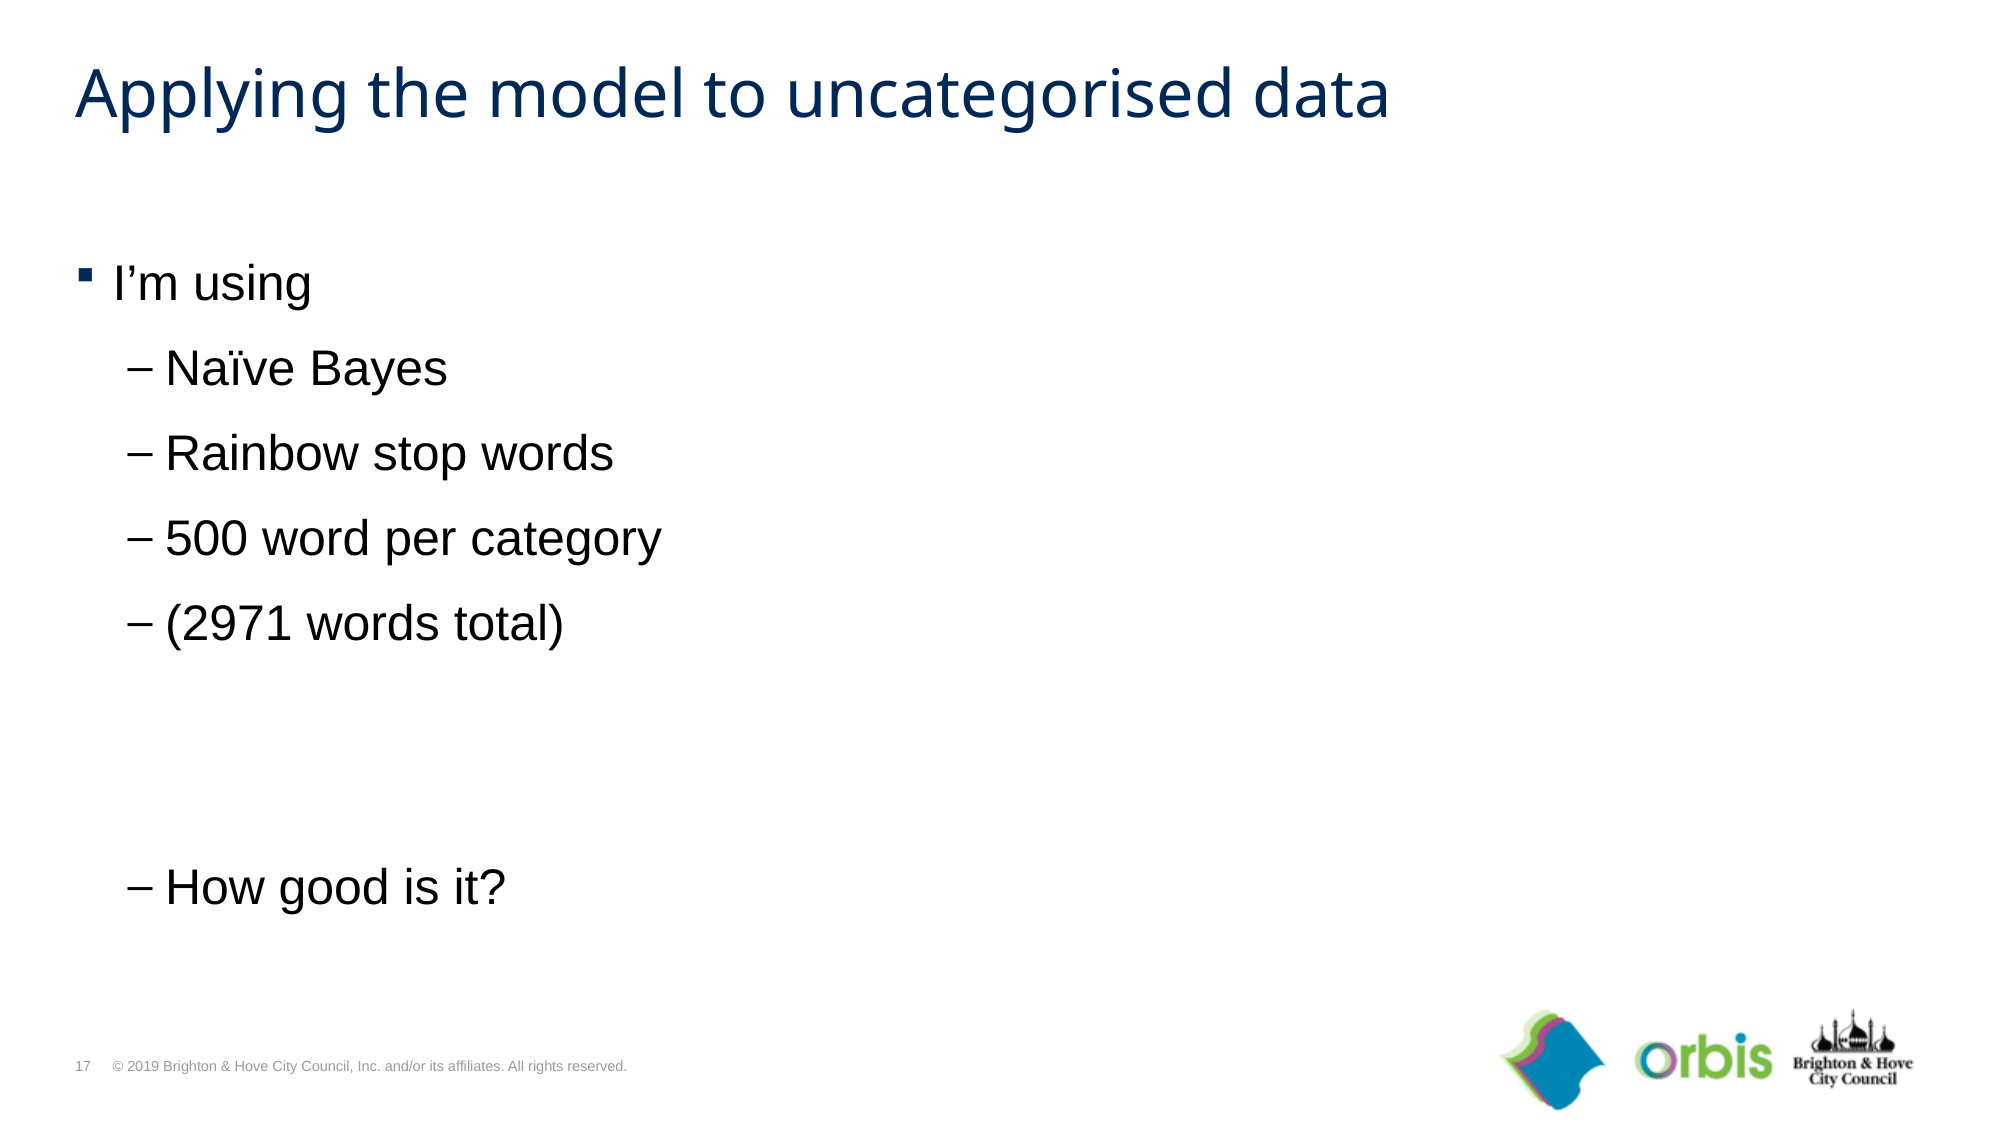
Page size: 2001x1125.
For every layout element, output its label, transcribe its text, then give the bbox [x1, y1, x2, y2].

title Applying the model to uncategorised data [75, 60, 1925, 133]
picture [1623, 1004, 1925, 1097]
list I’m using Naïve Bayes Rainbow stop words 500 word per category (2971 words total) How good is it? [75, 250, 1925, 983]
picture [1488, 996, 1609, 1116]
